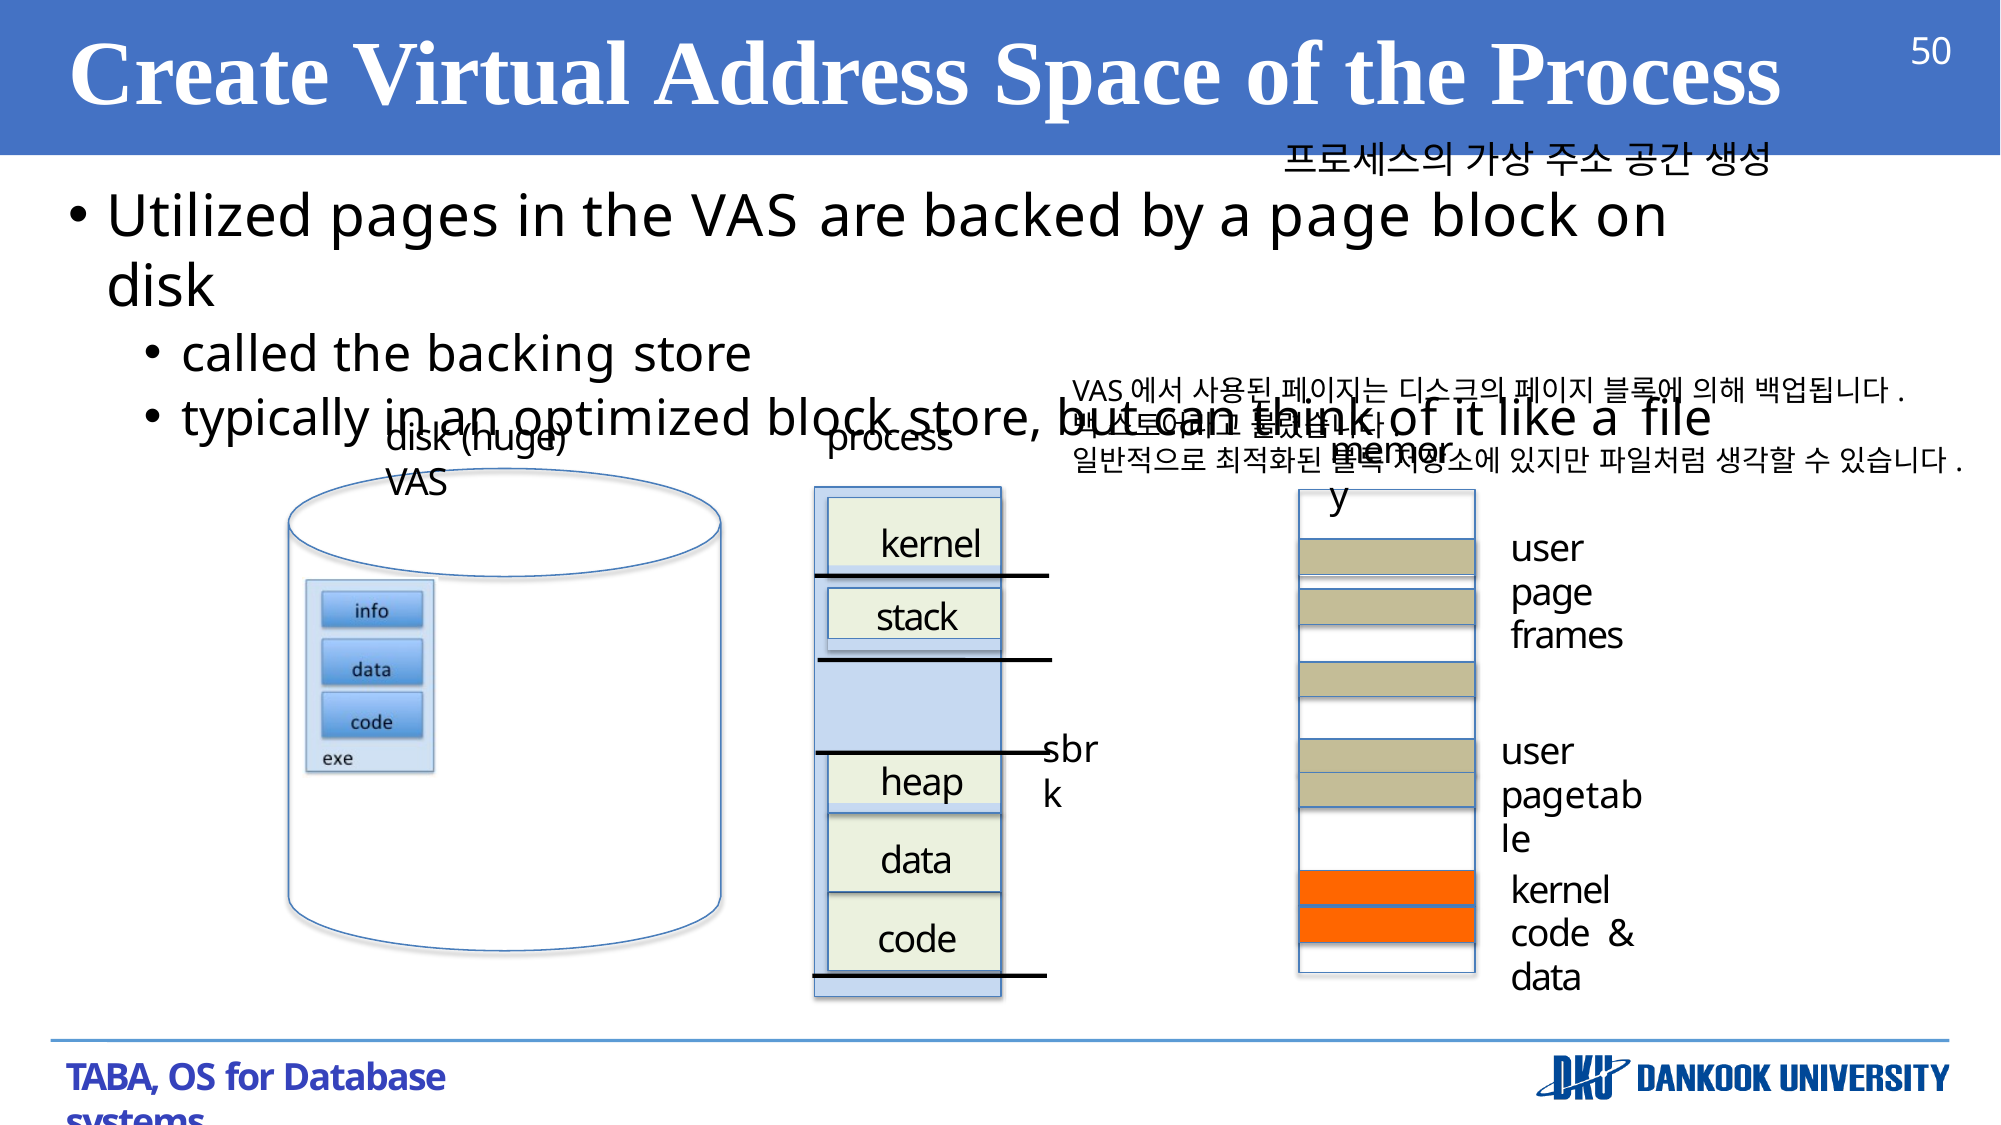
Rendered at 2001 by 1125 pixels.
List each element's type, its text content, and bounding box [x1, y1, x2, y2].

text_box sbrk [1057, 722, 1109, 815]
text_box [812, 573, 1053, 978]
text_box 50 [1907, 24, 1956, 72]
text_box user page frames [1508, 520, 1661, 657]
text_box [1290, 484, 1484, 985]
text_box Utilized pages in the VAS are backed by a page block on disk called the backing store typically in an optimized block store, but can think of it like a file [66, 176, 1735, 446]
text_box 프로세스의 가상 주소 공간 생성 [1268, 128, 1789, 279]
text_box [279, 464, 730, 963]
text_box VAS에서 사용된 페이지는 디스크의 페이지 블록에 의해 백업됩니다. 백 스토어라고 불렸습니다. 일반적으로 최적화된 블록 저장소에 있지만 파일처럼 생각할 수 있습니다. [1057, 364, 1979, 485]
title Create Virtual Address Space of the Process [66, 11, 1787, 176]
footer TABA, OS for Database systems [63, 1052, 550, 1125]
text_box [805, 482, 1010, 1009]
text_box disk (huge) process VAS [383, 411, 1010, 504]
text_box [819, 493, 1010, 572]
picture [1536, 1055, 1950, 1100]
text_box kernel code & data [1508, 862, 1690, 999]
text_box user pagetable [1498, 723, 1654, 860]
